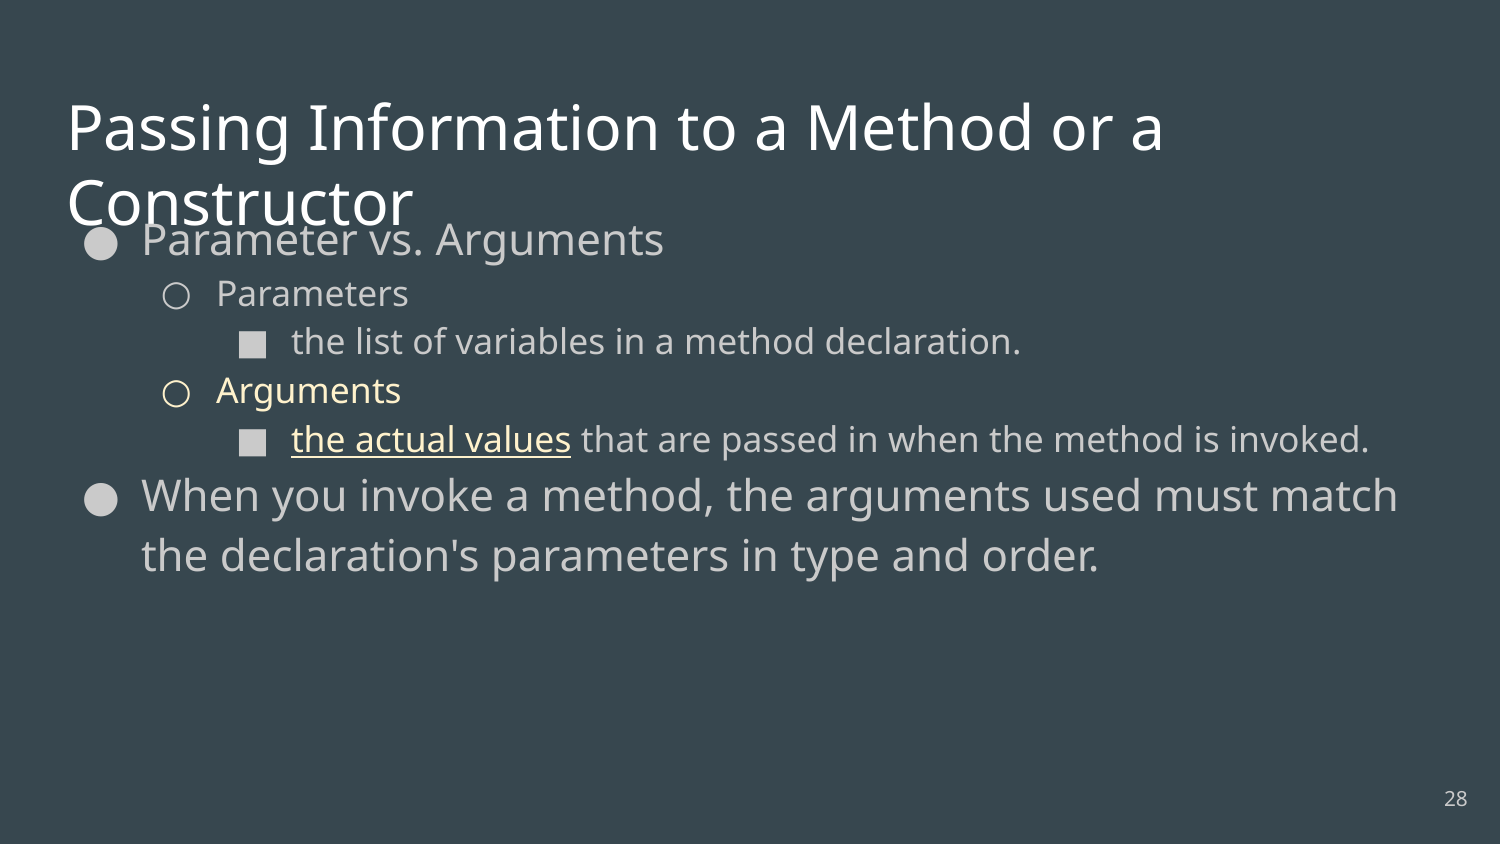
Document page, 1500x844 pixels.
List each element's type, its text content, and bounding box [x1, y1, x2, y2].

title Passing Information to a Method or a Constructor [51, 72, 1449, 167]
list Parameter vs. Arguments Parameters the list of variables in a method declaration. Arguments the actual values that are passed in when the method is invoked. When you invoke a method, the arguments used must match the declaration's parameters in type and order. [51, 189, 1449, 750]
slide_number 28 [1392, 767, 1483, 833]
